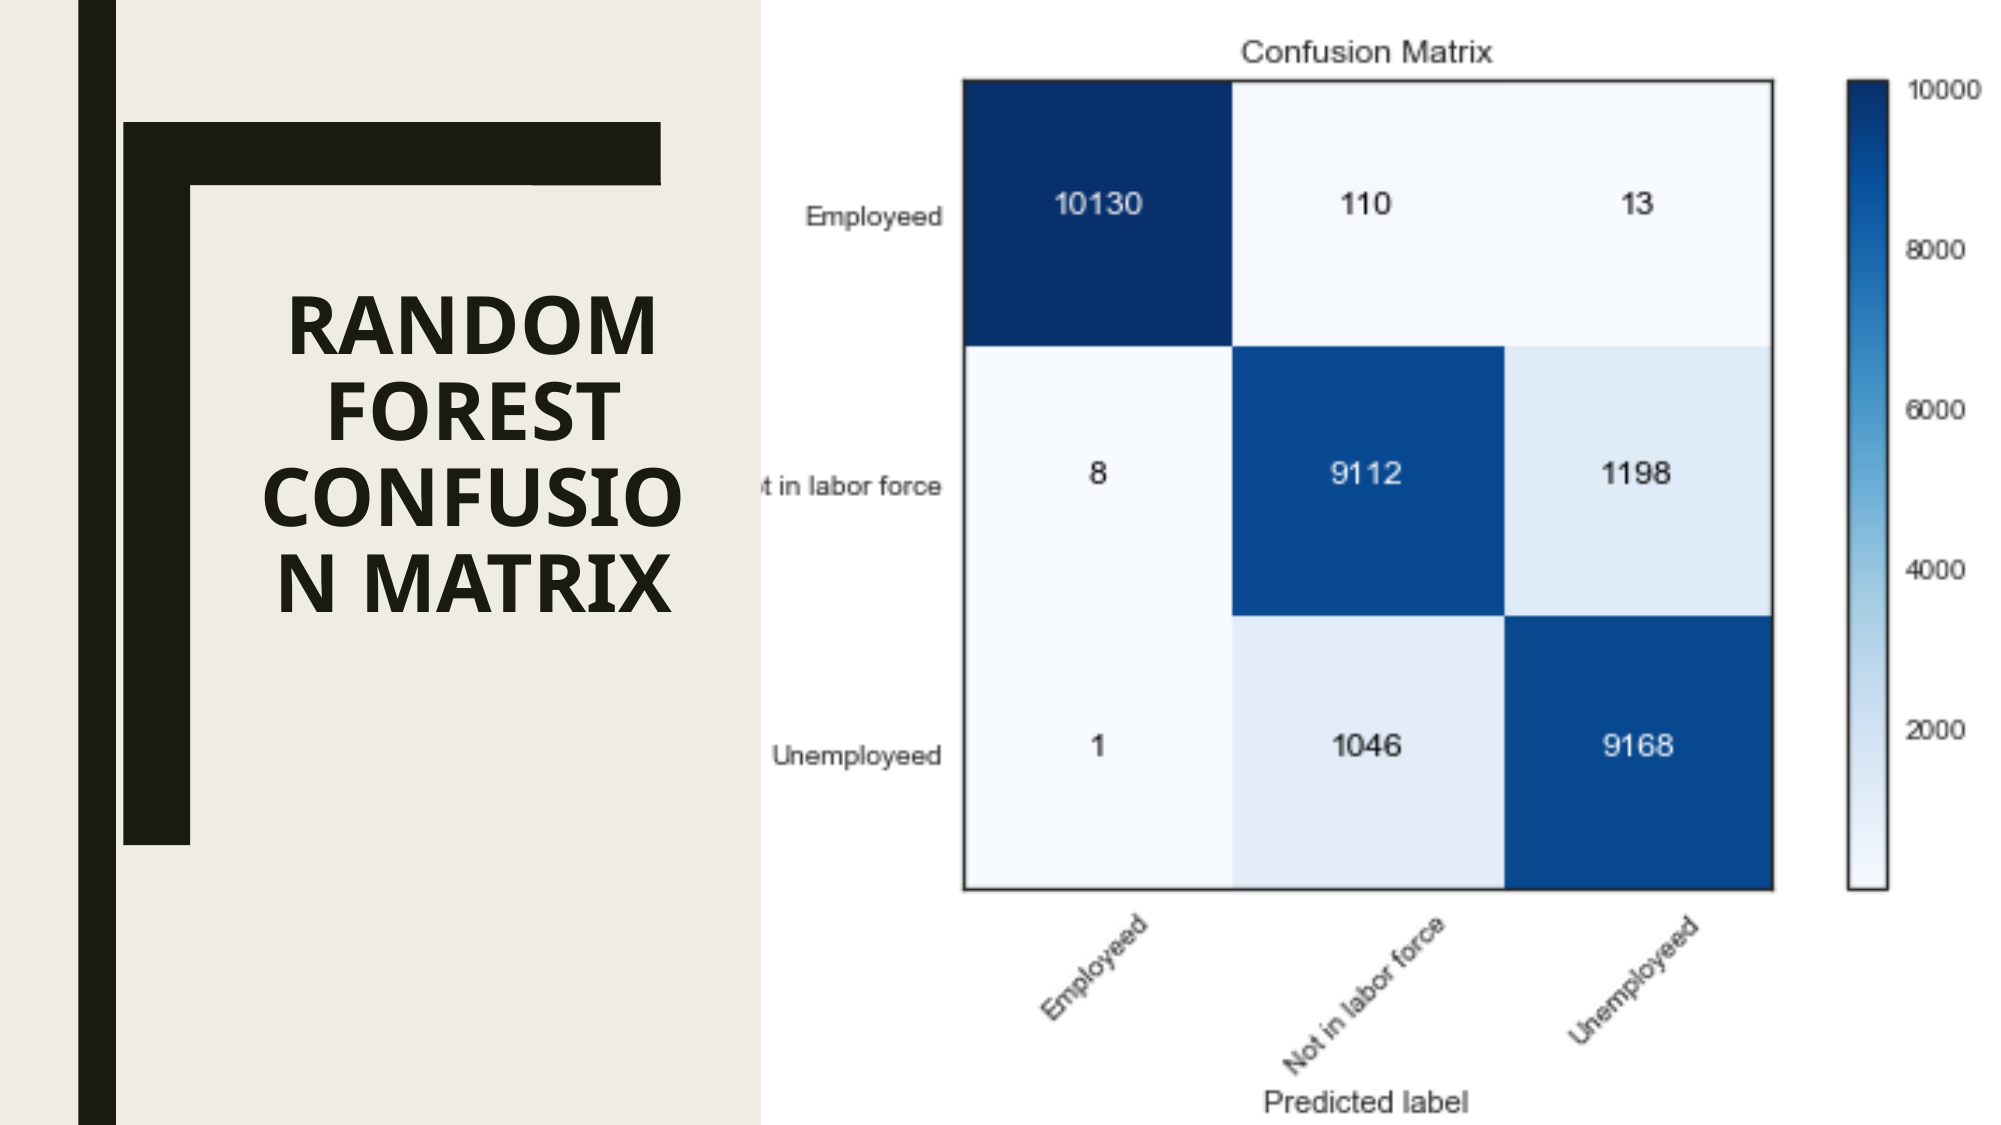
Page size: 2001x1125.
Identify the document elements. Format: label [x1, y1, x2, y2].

text_box [123, 122, 760, 1000]
list [760, 0, 2000, 1125]
